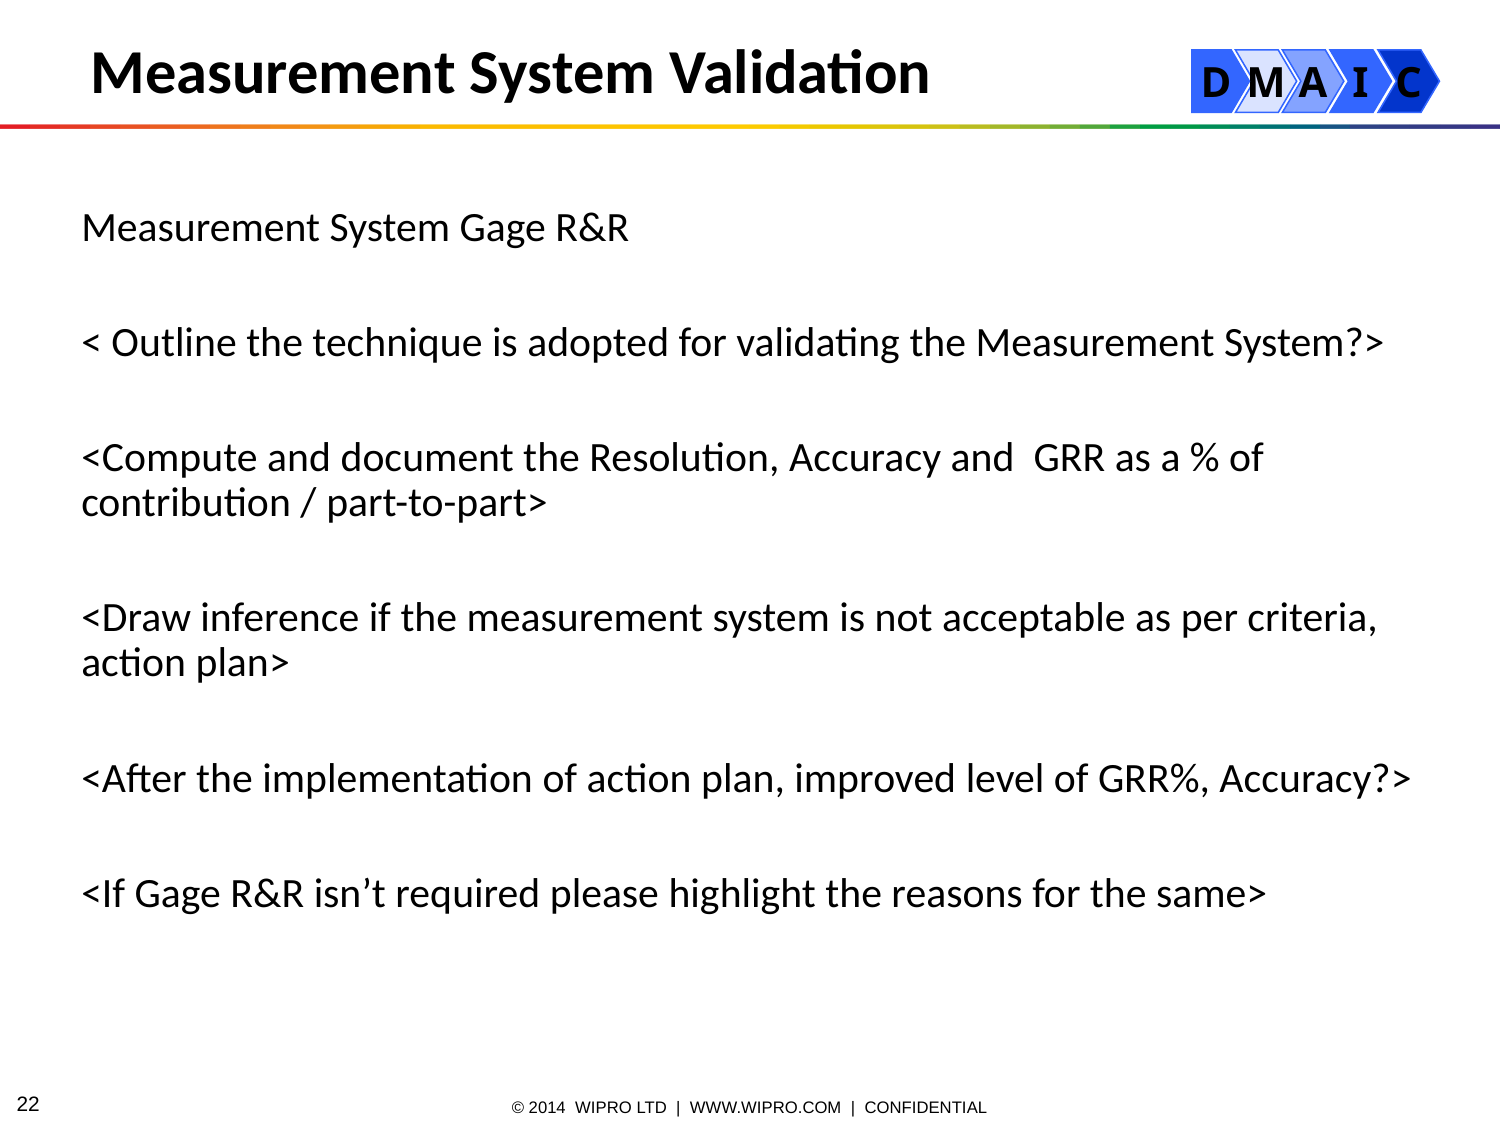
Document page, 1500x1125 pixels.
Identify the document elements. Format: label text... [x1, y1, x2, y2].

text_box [1191, 49, 1440, 113]
list Measurement System Gage R&R < Outline the technique is adopted for validating the Measurement System?> <Compute and document the Resolution, Accuracy and GRR as a % of contribution / part-to-part> <Draw inference if the measurement system is not acceptable as per criteria, action plan> <After the implementation of action plan, improved level of GRR%, Accuracy?> <If Gage R&R isn’t required please highlight the reasons for the same> [73, 197, 1426, 932]
list Measurement System Validation [75, 23, 1426, 115]
